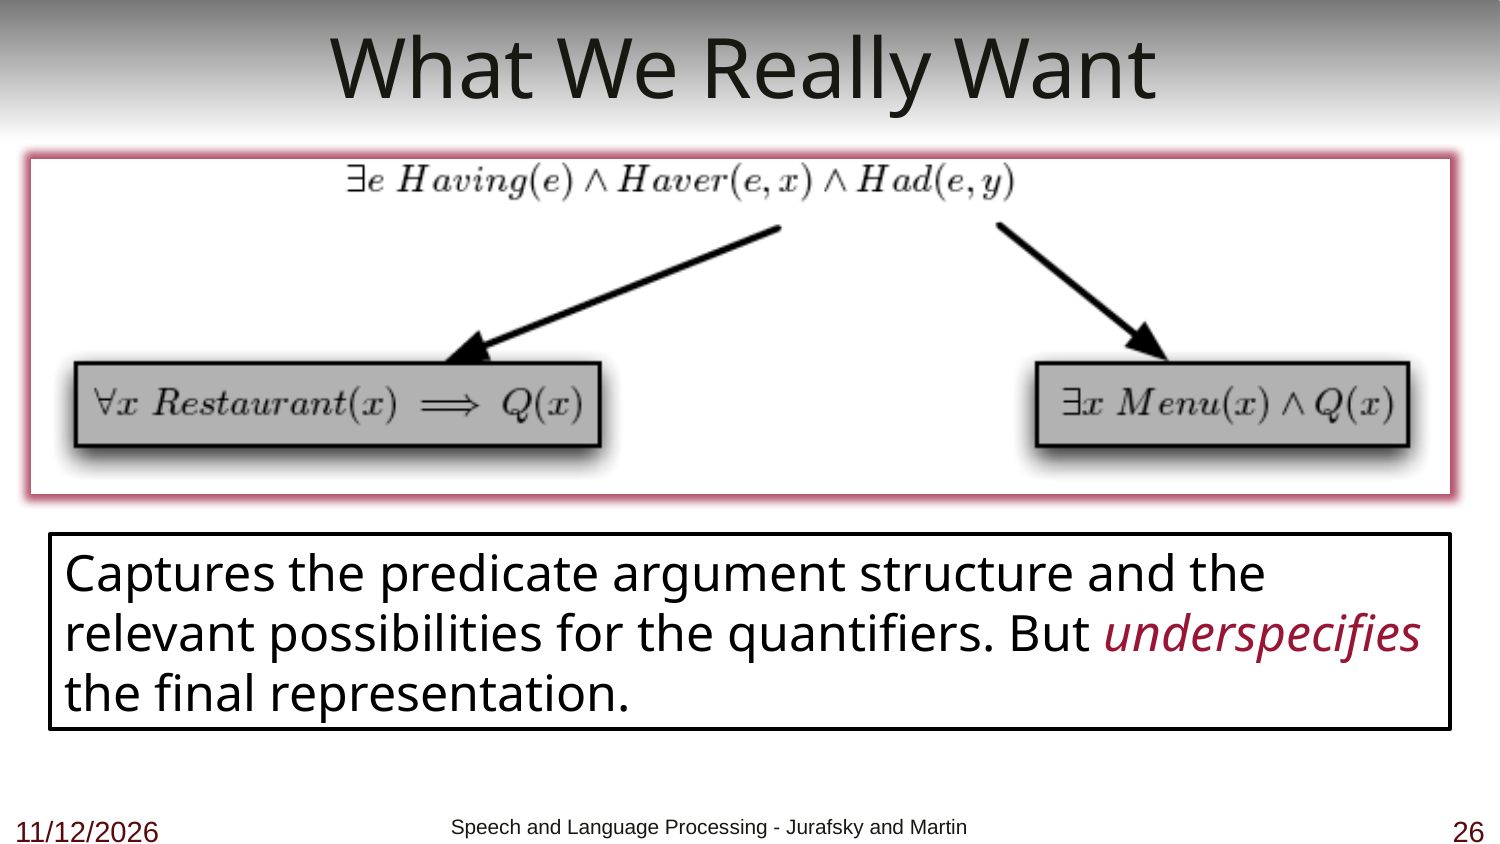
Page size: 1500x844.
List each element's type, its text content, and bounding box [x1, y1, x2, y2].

picture [31, 159, 1451, 494]
footer Speech and Language Processing - Jurafsky and Martin [199, 806, 1424, 844]
text_box Captures the predicate argument structure and the relevant possibilities for the quantifiers. But underspecifies the final representation. [48, 532, 1452, 731]
title What We Really Want [12, 0, 1475, 132]
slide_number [0, 806, 199, 844]
slide_number 26 [1424, 806, 1500, 844]
